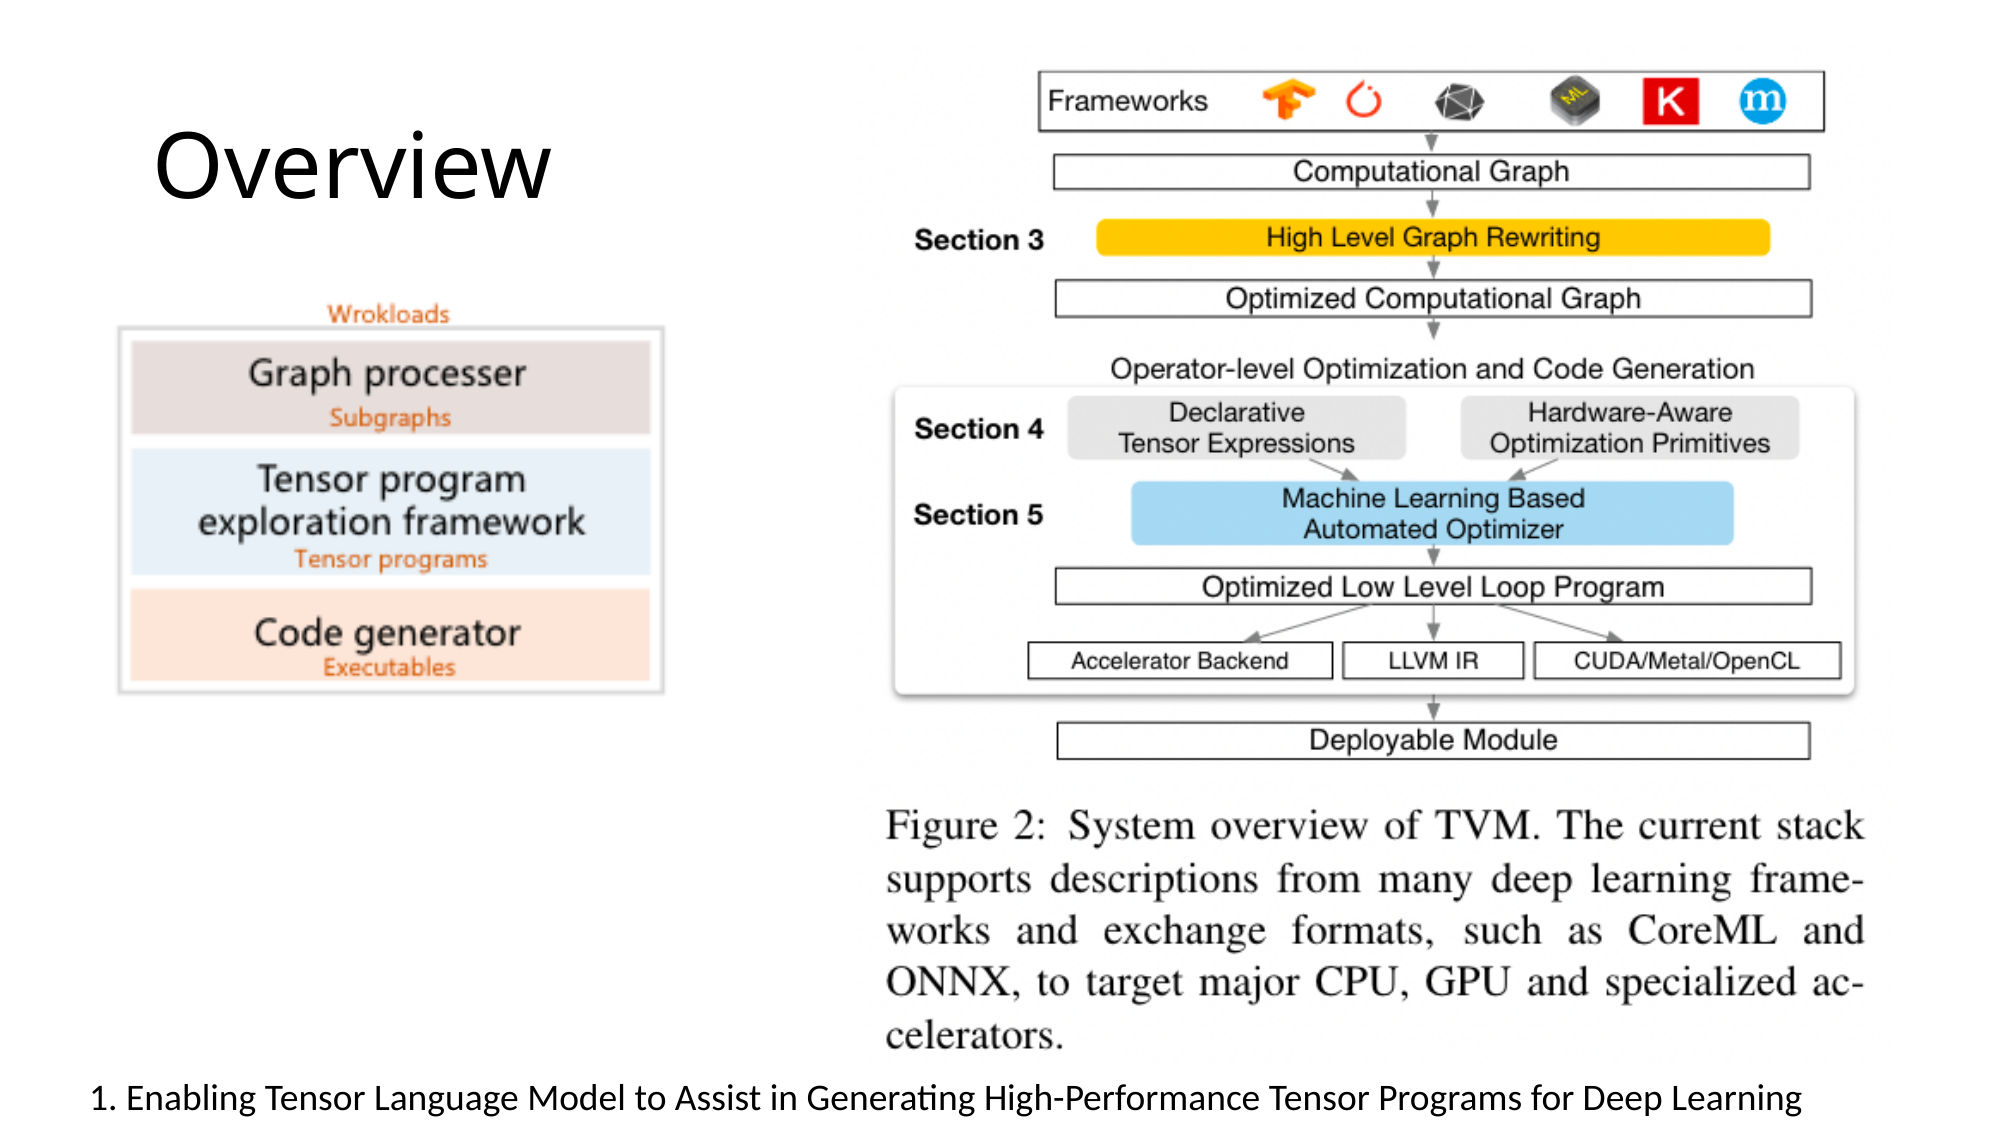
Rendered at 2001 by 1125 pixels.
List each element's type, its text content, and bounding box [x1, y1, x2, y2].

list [856, 44, 1893, 1066]
text_box 1. Enabling Tensor Language Model to Assist in Generating High-Performance Tensor Programs for Deep Learning [74, 1065, 1926, 1125]
title Overview [137, 59, 856, 278]
picture [53, 258, 731, 732]
